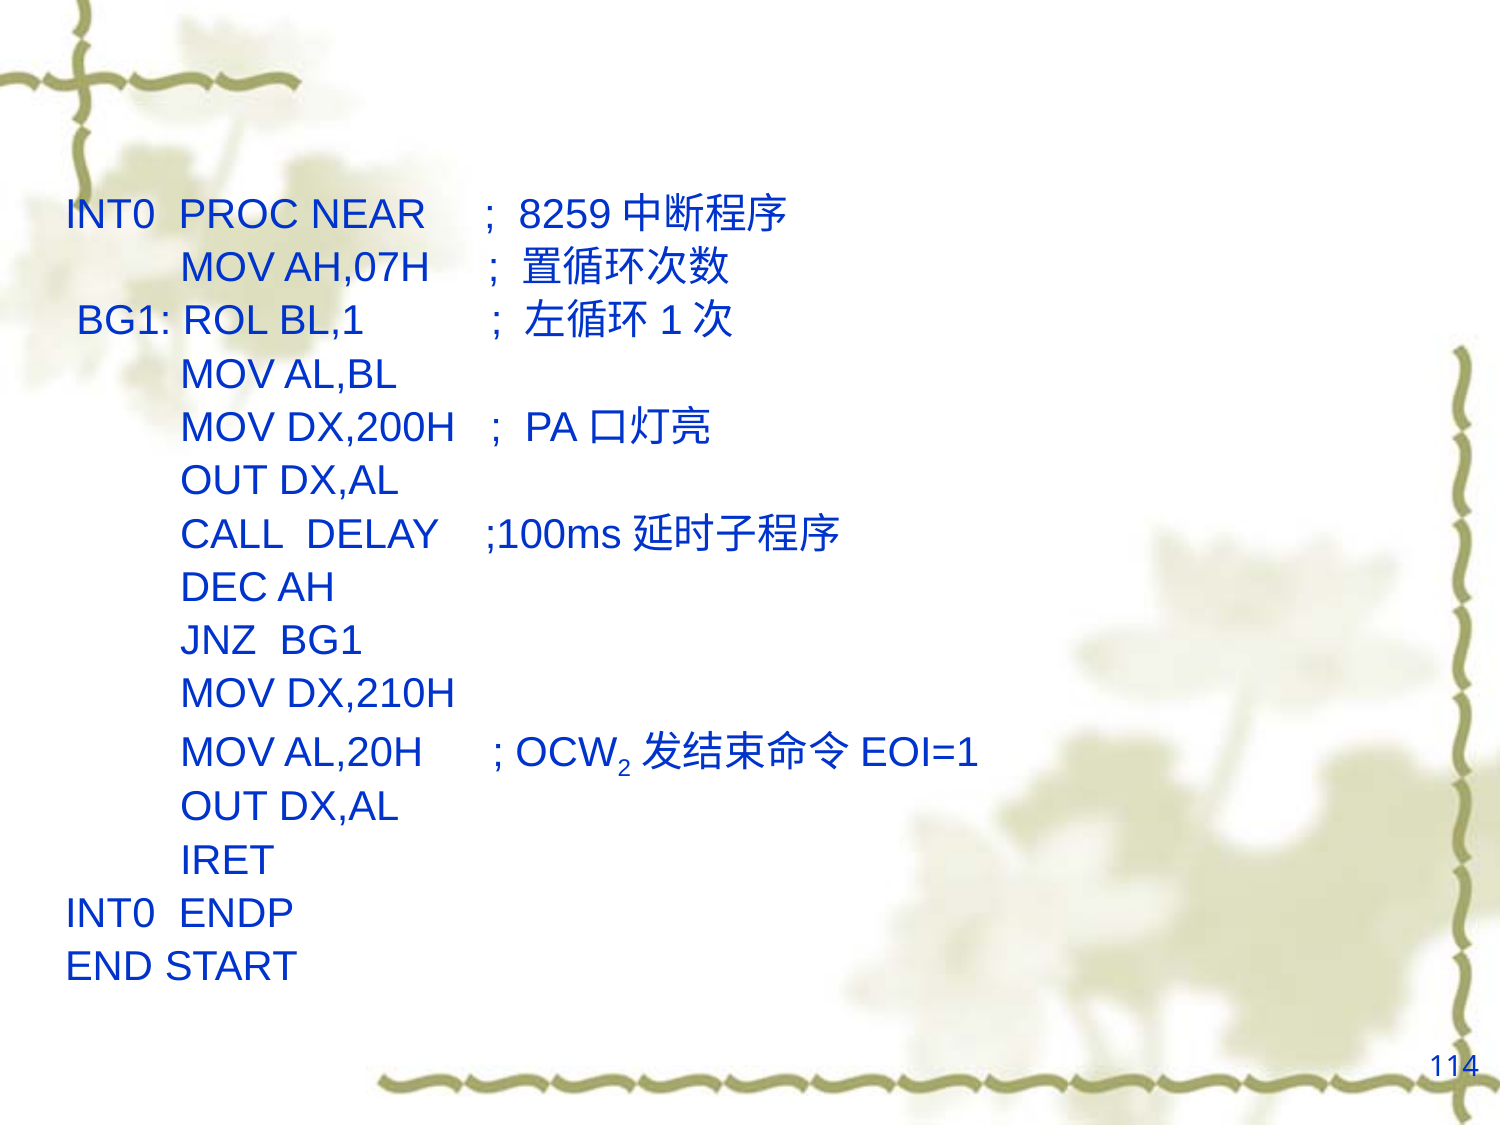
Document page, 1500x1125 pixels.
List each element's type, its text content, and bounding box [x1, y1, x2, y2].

picture [0, 0, 1500, 1125]
list INT0 PROC NEAR ; 8259中断程序 MOV AH,07H ; 置循环次数 BG1: ROL BL,1 ; 左循环1次 MOV AL,BL MOV DX,200H ; PA口灯亮 OUT DX,AL CALL DELAY ;100ms延时子程序 DEC AH JNZ BG1 MOV DX,210H MOV AL,20H ; OCW2发结束命令EOI=1 OUT DX,AL IRET INT0 ENDP END START [50, 184, 1451, 1071]
slide_number 114 [1118, 1039, 1495, 1118]
